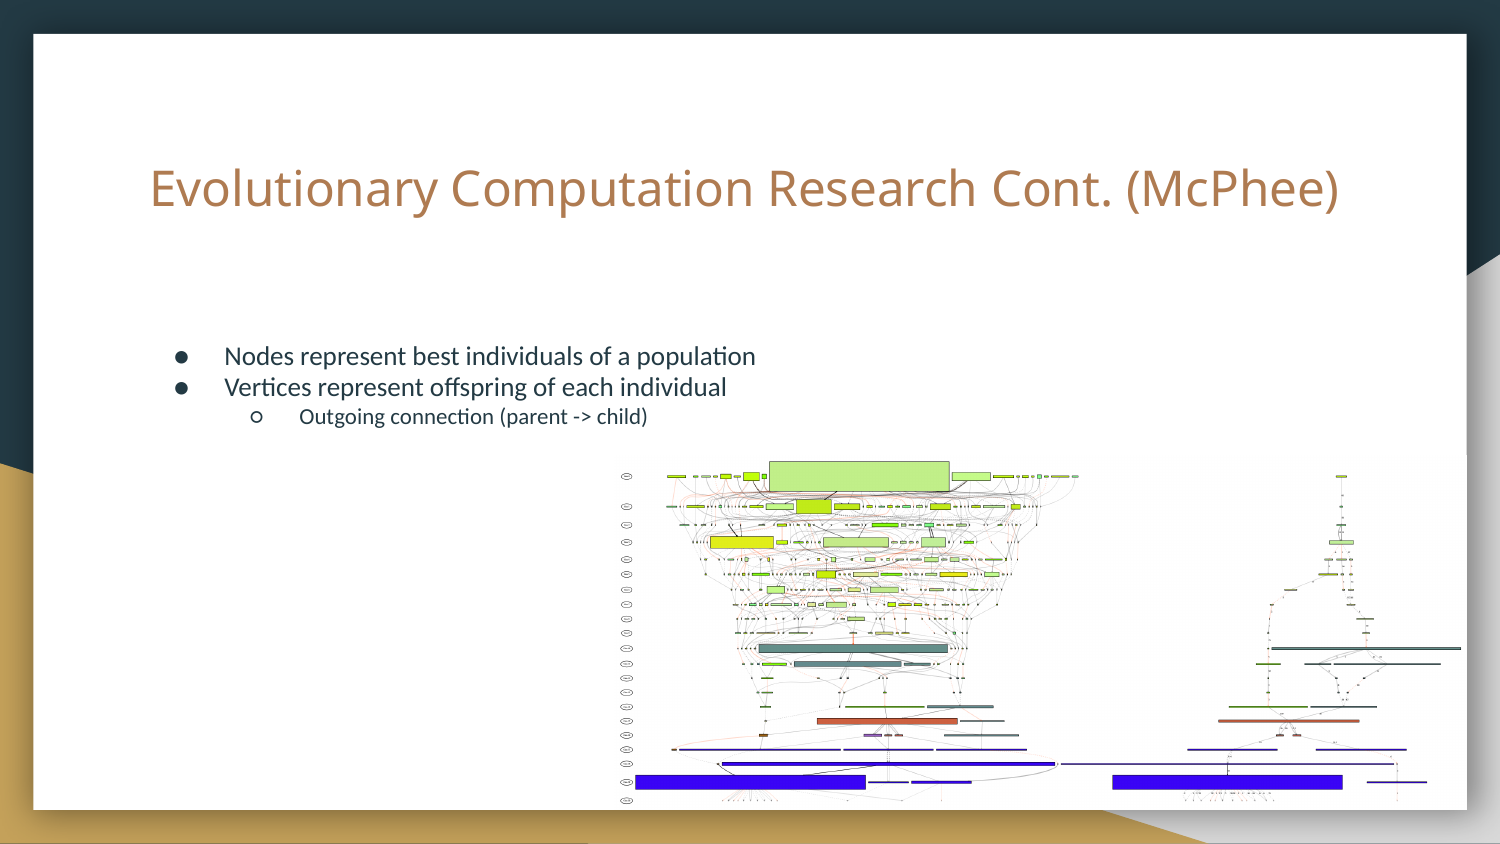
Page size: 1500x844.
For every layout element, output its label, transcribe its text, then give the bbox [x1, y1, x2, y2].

title Evolutionary Computation Research Cont. (McPhee) [134, 138, 1366, 296]
list Nodes represent best individuals of a population Vertices represent offspring of each individual Outgoing connection (parent -> child) [134, 326, 1366, 729]
picture [614, 455, 1467, 810]
